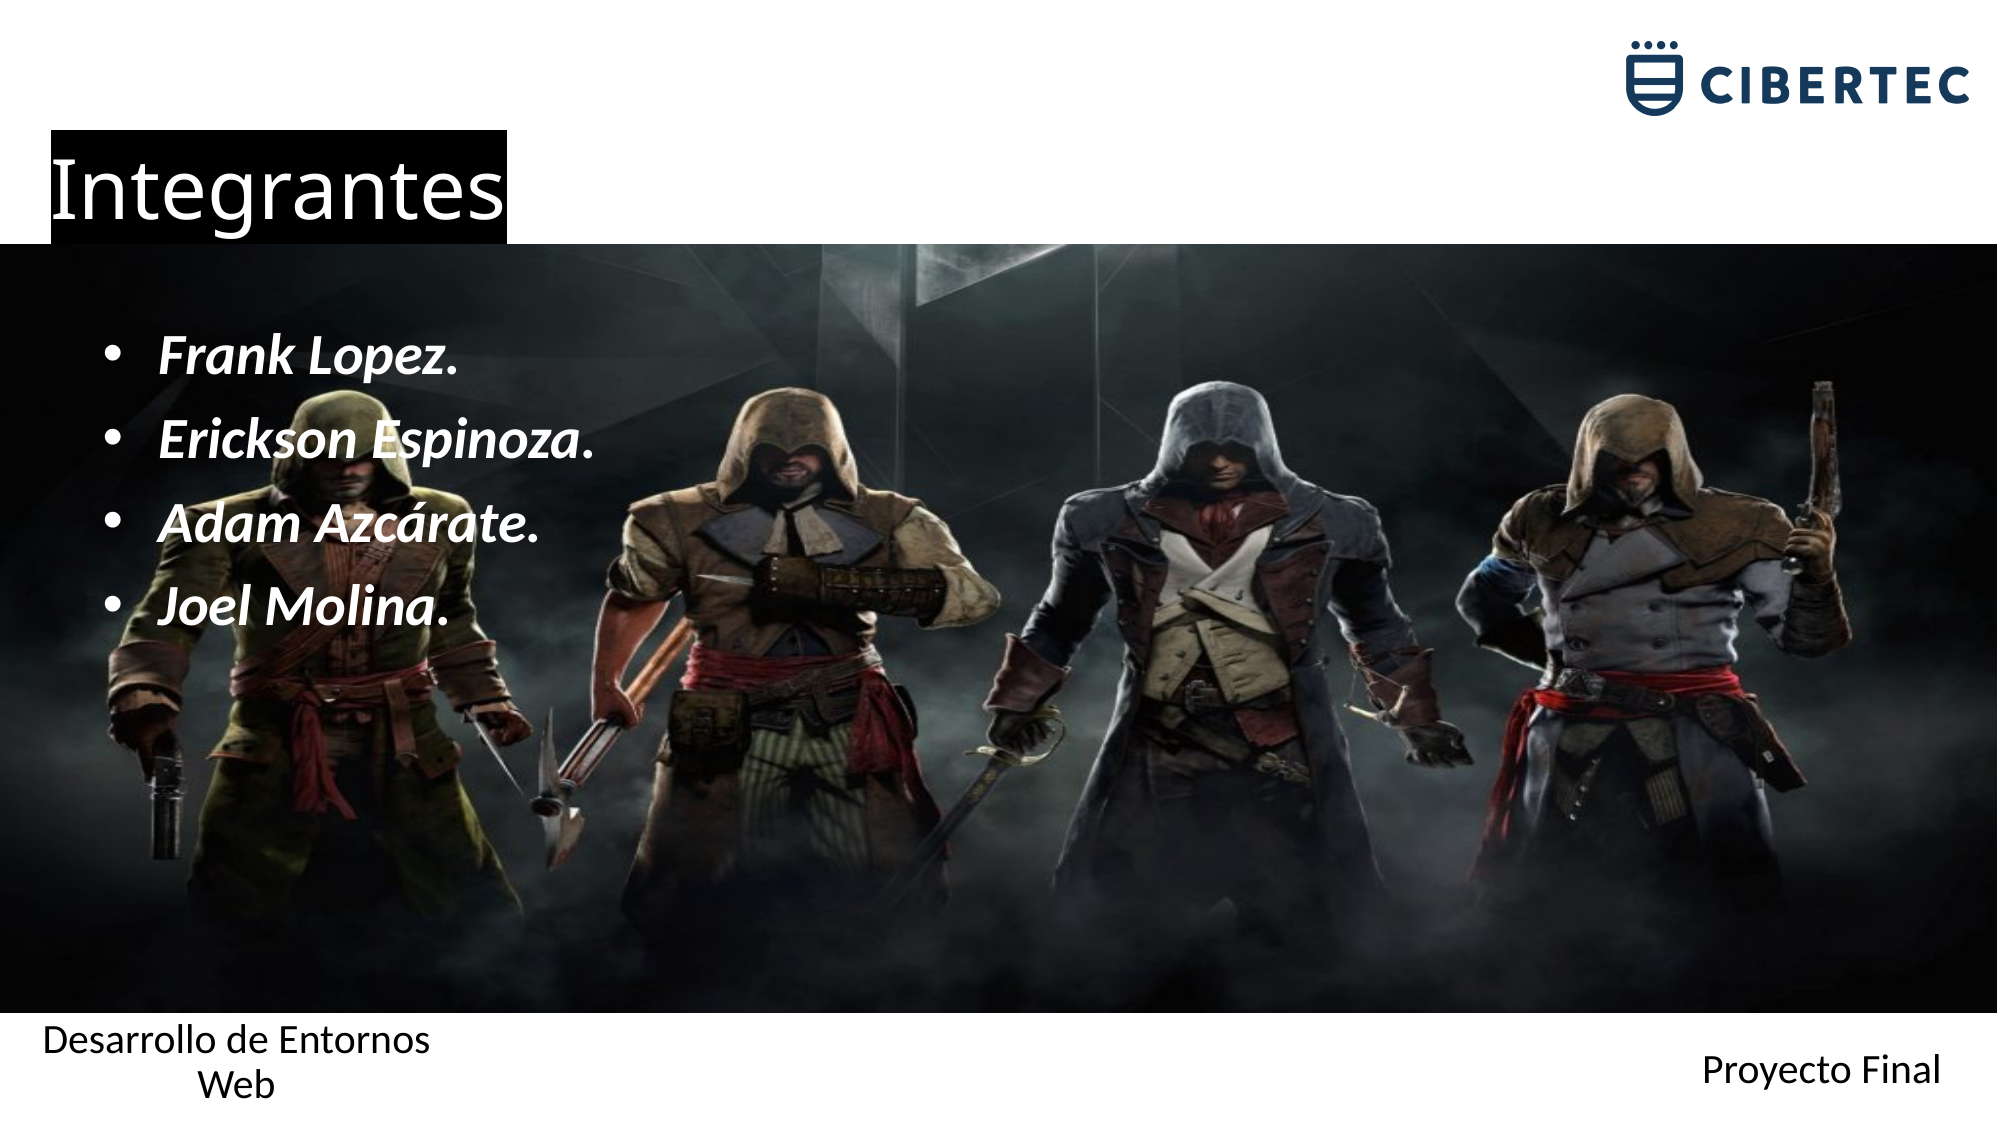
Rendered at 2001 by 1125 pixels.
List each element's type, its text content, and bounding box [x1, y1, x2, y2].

title Integrantes [0, 112, 558, 244]
picture [0, 244, 1997, 1013]
picture [1626, 5, 1969, 152]
